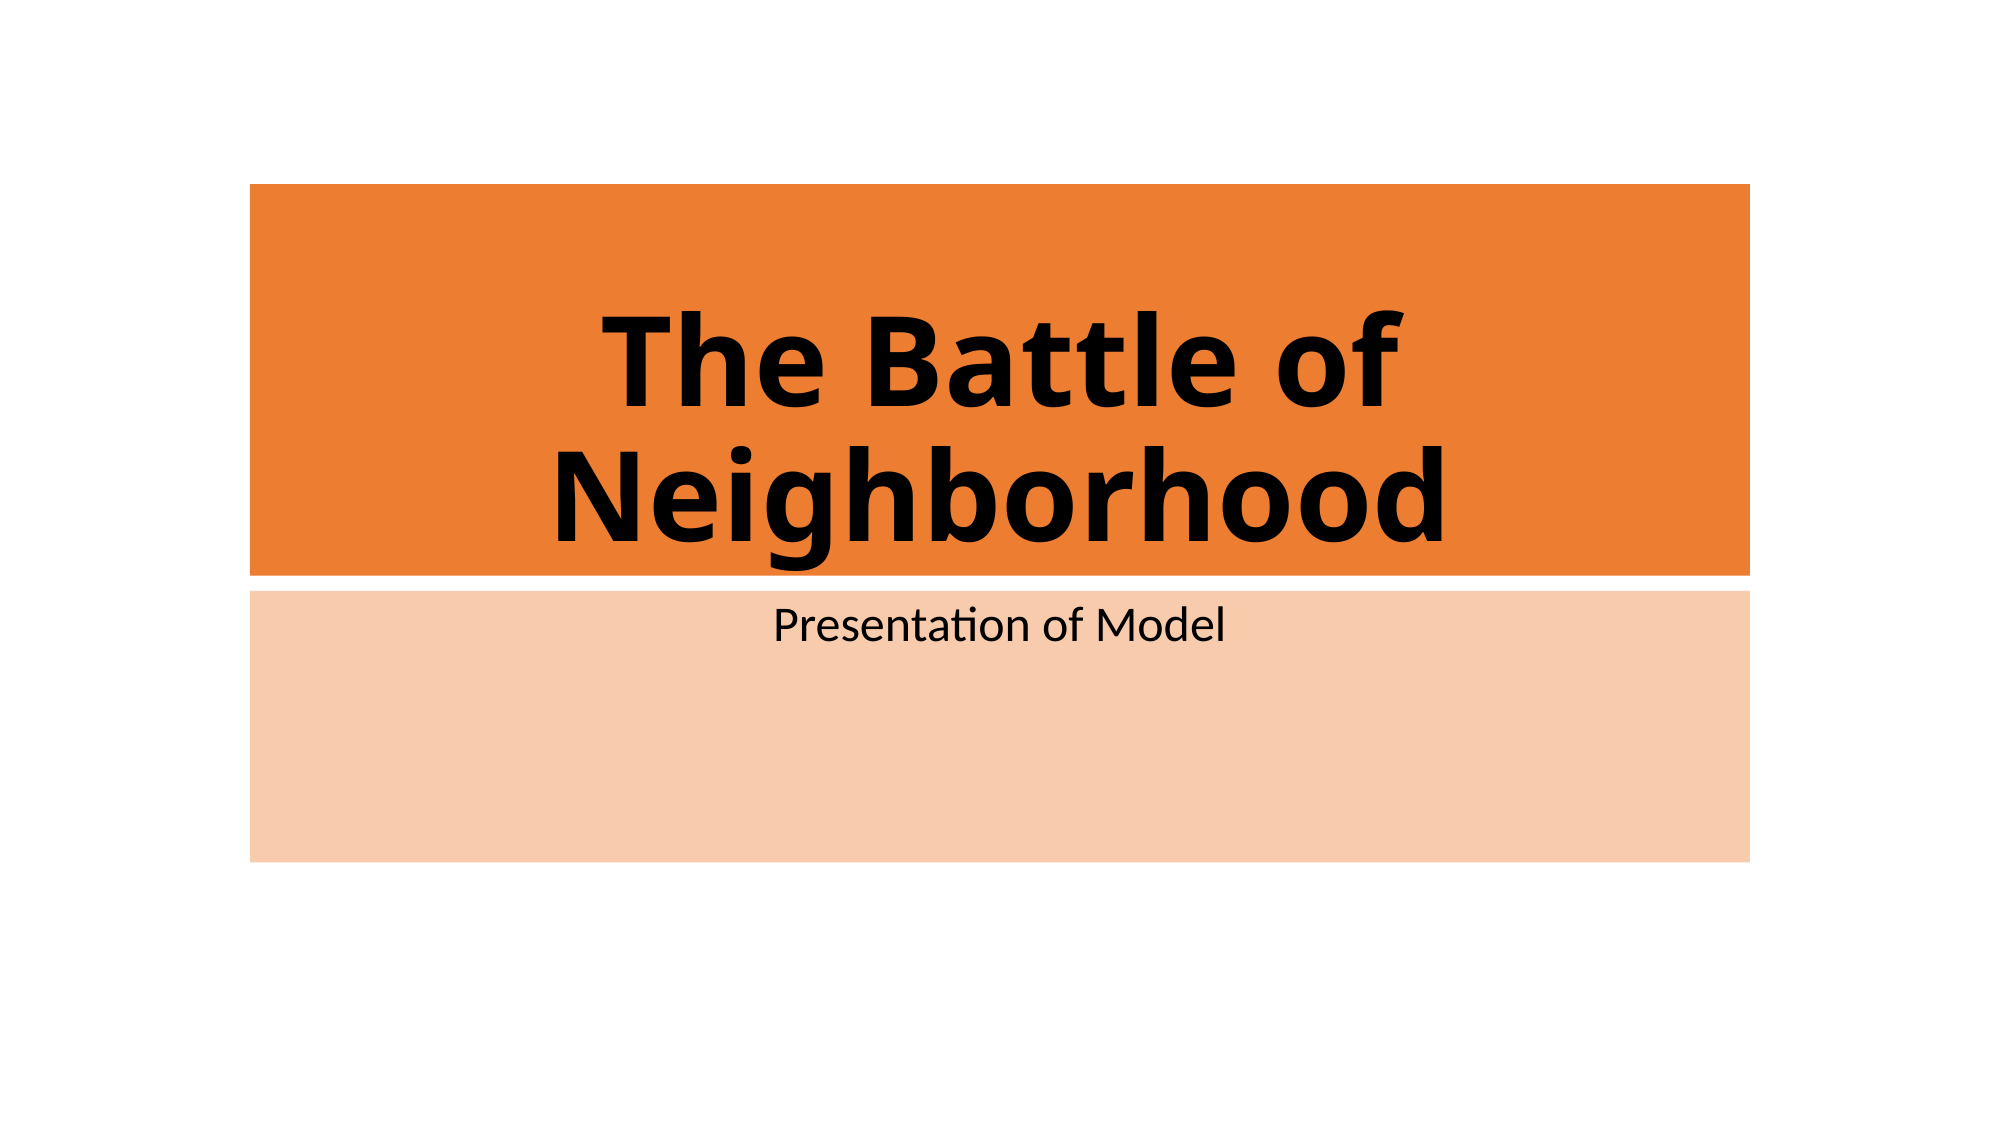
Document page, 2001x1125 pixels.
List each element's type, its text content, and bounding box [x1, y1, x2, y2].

title The Battle of Neighborhood [249, 184, 1750, 576]
subtitle Presentation of Model [249, 590, 1750, 863]
